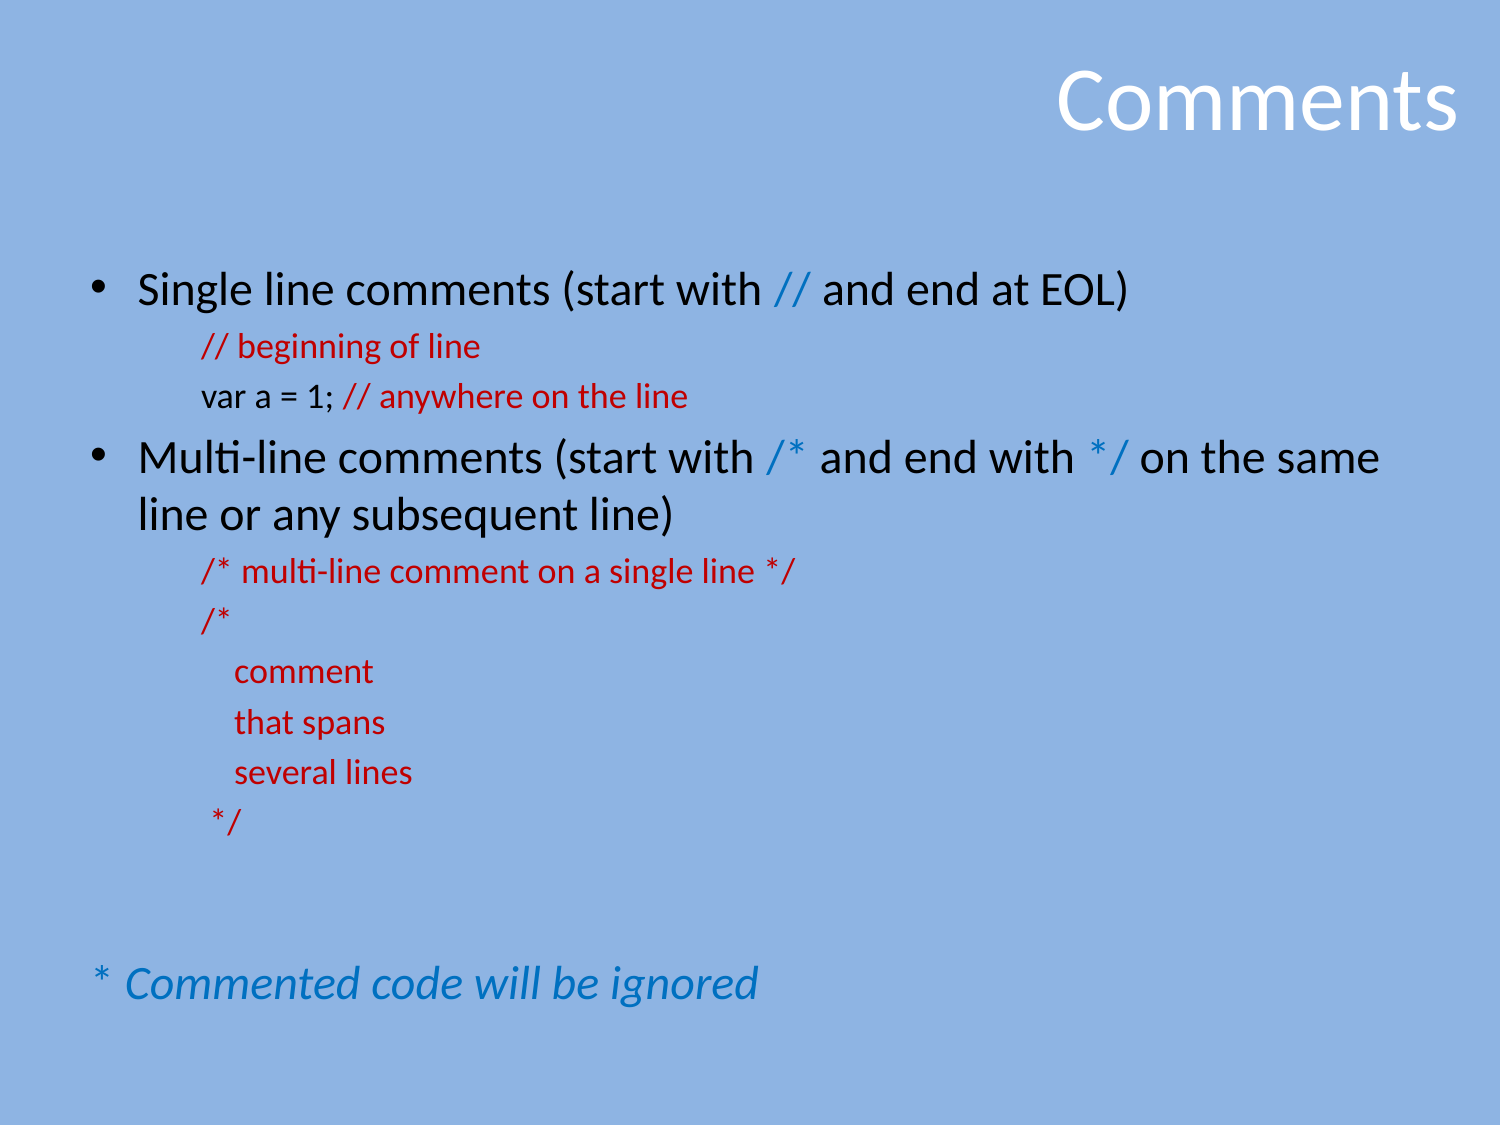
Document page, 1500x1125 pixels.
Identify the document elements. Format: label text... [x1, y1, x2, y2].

title Comments [24, 12, 1475, 175]
list Single line comments (start with // and end at EOL) // beginning of line var a = 1; // anywhere on the line Multi-line comments (start with /* and end with */ on the same line or any subsequent line) /* multi-line comment on a single line */ /* comment that spans several lines */ * Commented code will be ignored [75, 249, 1425, 1018]
